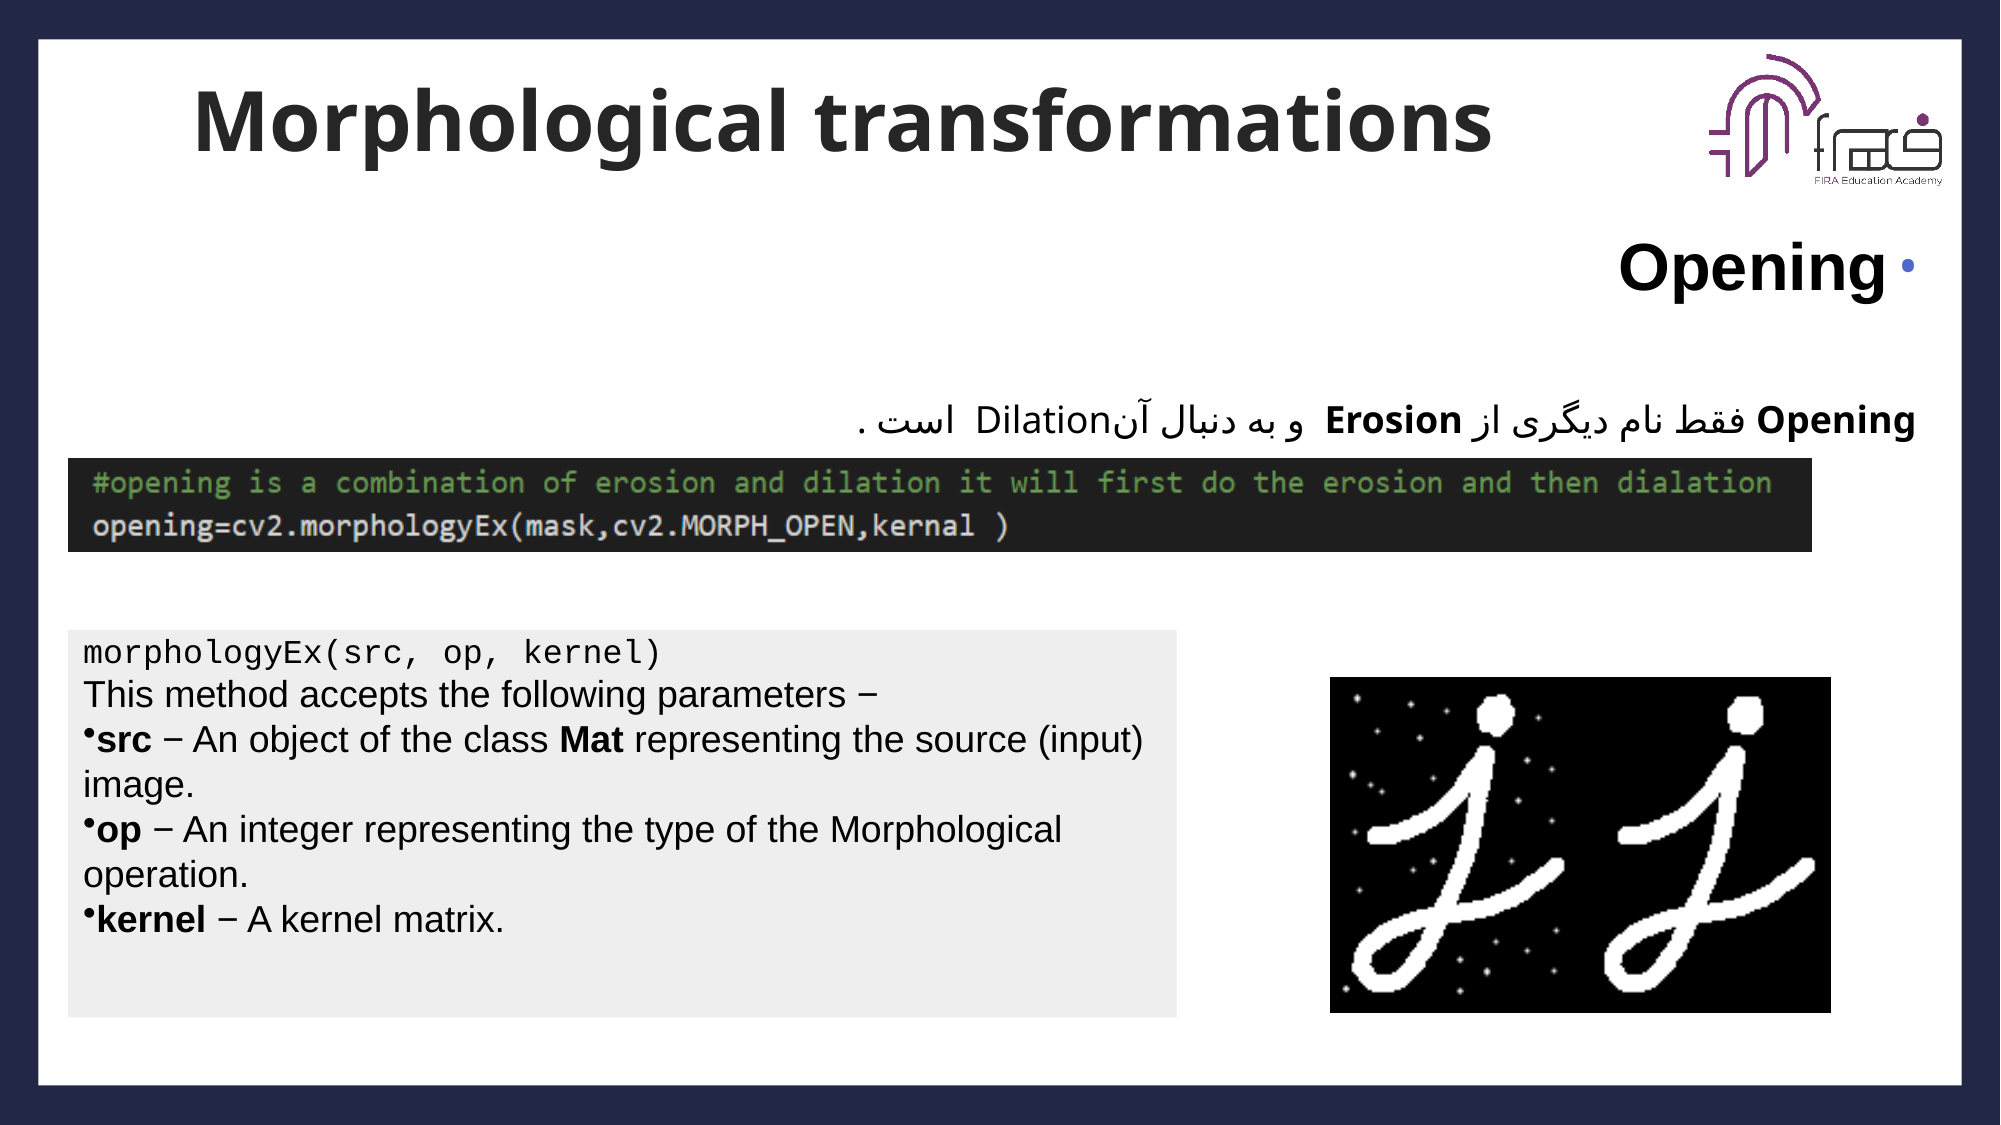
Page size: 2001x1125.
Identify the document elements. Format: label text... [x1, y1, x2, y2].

text_box Opening فقط نام دیگری از Erosion و به دنبال آنDilation است . [499, 388, 1942, 449]
title Morphological transformations [176, 67, 1655, 183]
text_box morphologyEx(src, op, kernel) This method accepts the following parameters − src − An object of the class Mat representing the source (input) image. op − An integer representing the type of the Morphological operation. kernel − A kernel matrix. [68, 629, 1177, 1018]
picture [1330, 677, 1831, 1013]
picture [1709, 54, 1942, 186]
picture [67, 458, 1812, 552]
list Opening [50, 205, 1942, 333]
